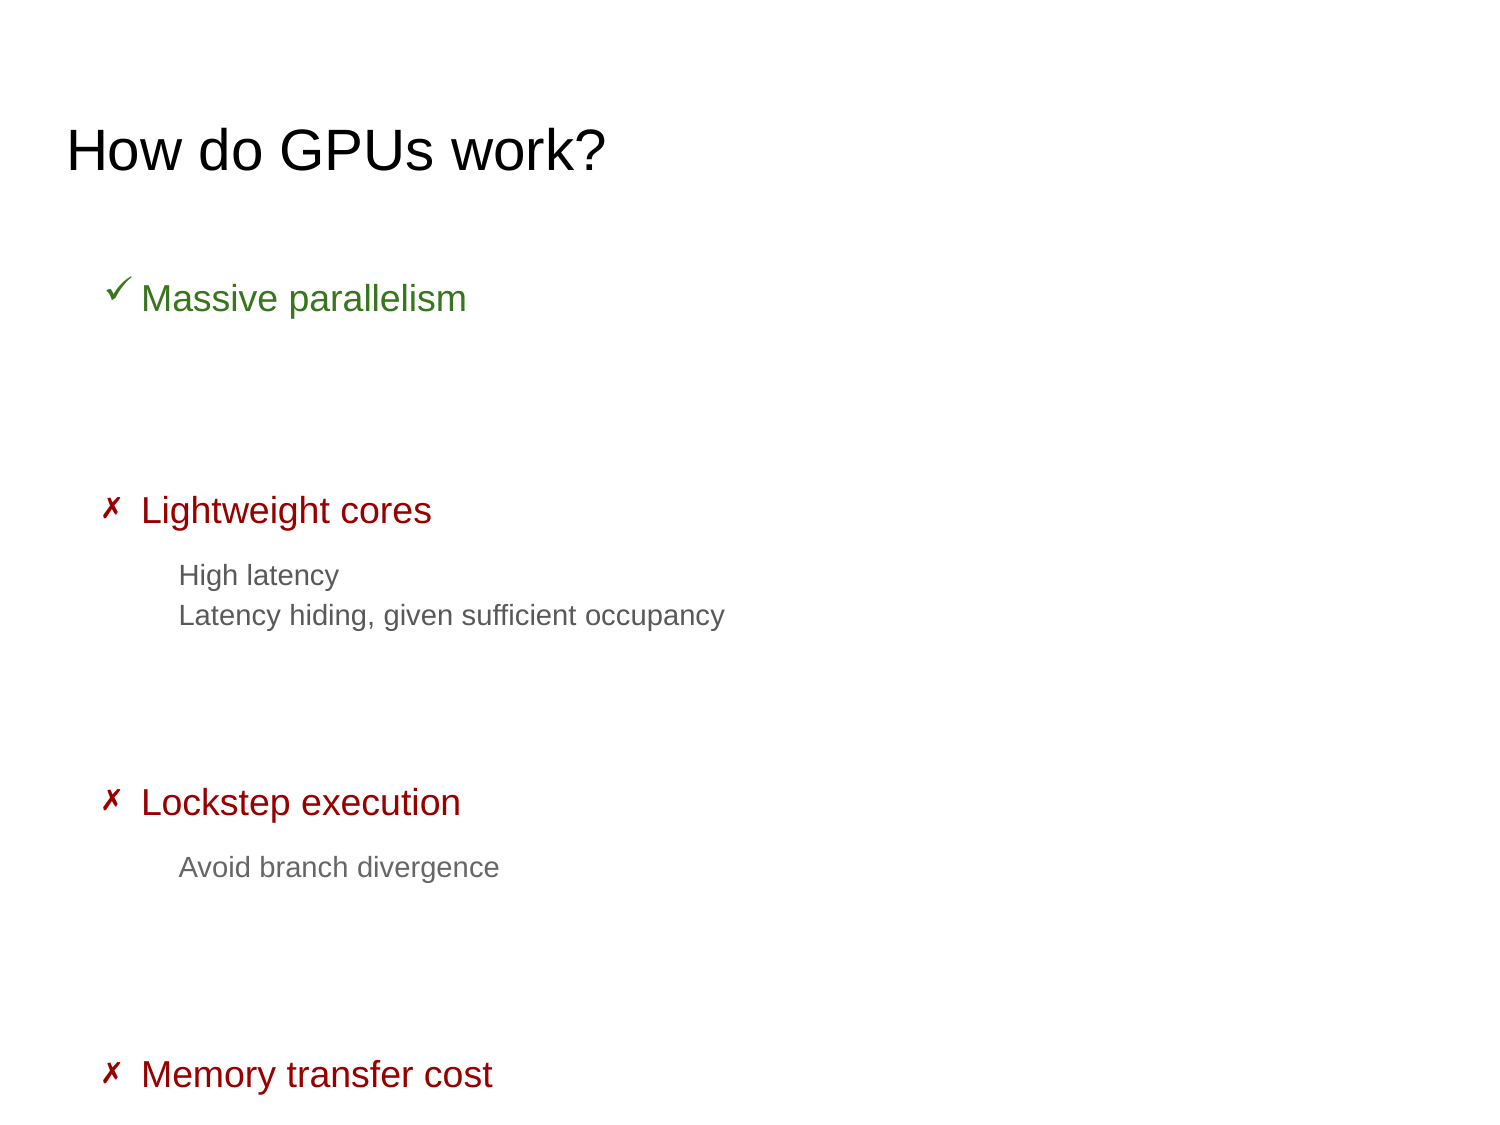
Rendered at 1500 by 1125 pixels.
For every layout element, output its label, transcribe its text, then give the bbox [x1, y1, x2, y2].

list Massive parallelism Lightweight cores High latency Latency hiding, given sufficient occupancy Lockstep execution Avoid branch divergence Memory transfer cost [51, 252, 1449, 1039]
title How do GPUs work? [51, 97, 1449, 223]
